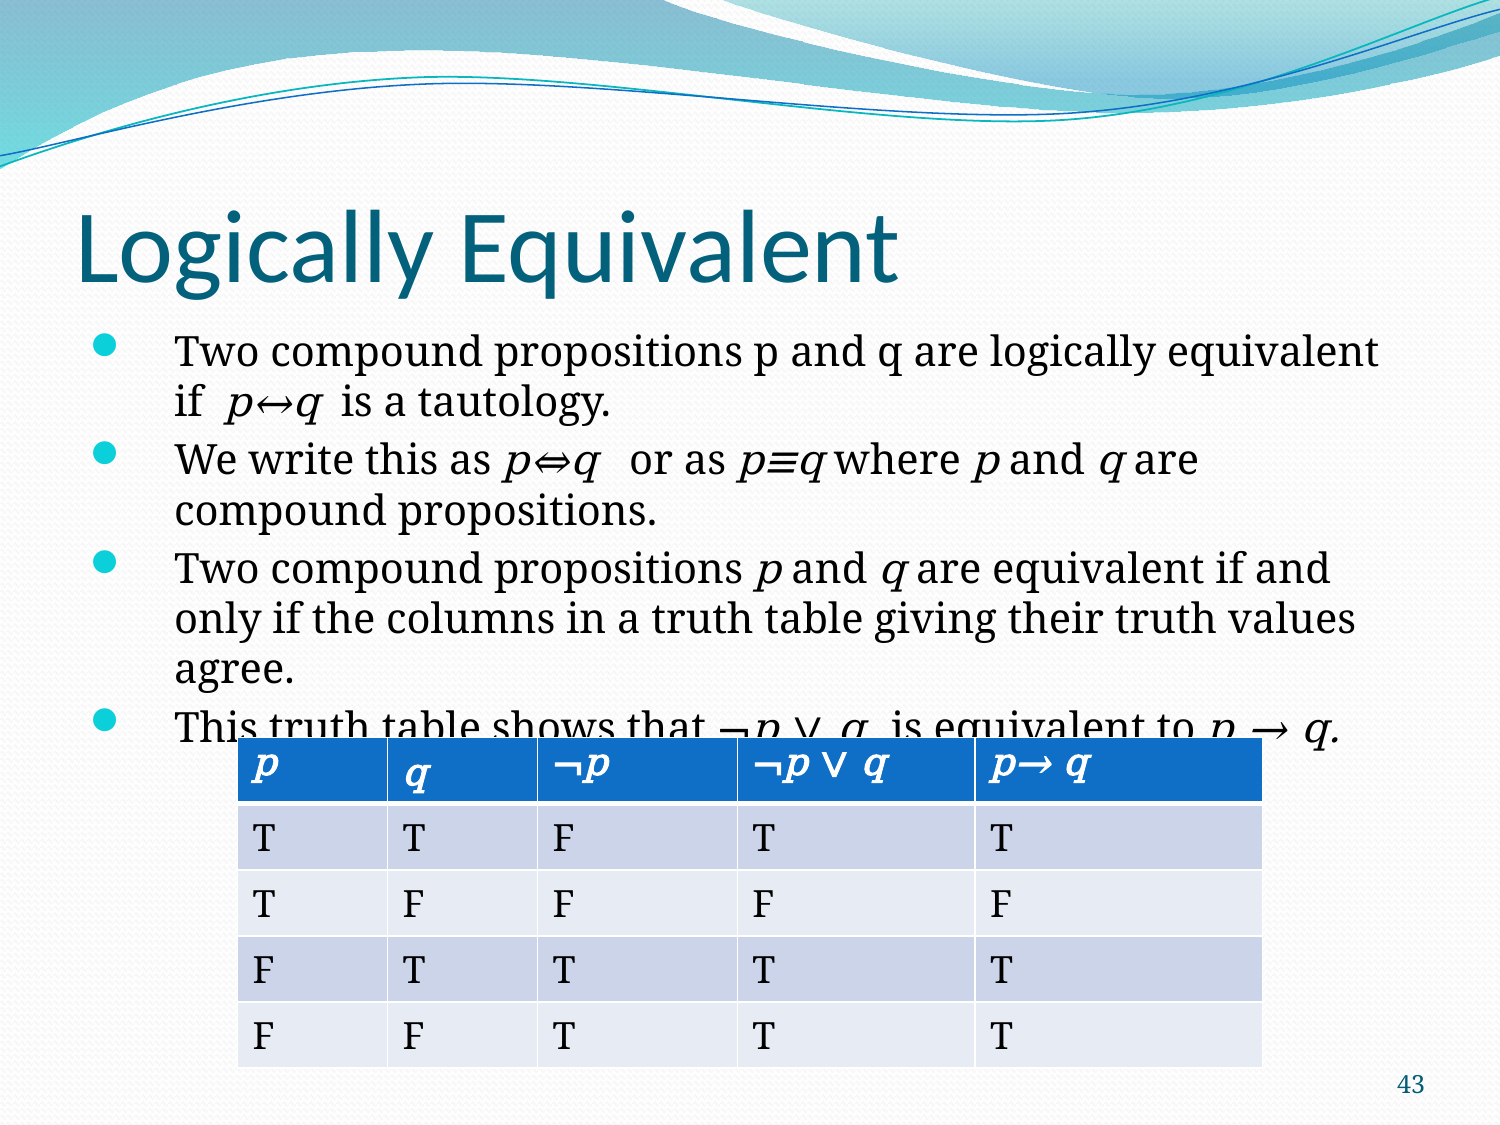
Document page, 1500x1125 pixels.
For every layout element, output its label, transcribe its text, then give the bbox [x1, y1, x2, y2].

table_cell F [538, 871, 737, 935]
table_cell T [738, 937, 974, 1001]
table_cell F [738, 871, 974, 935]
table_cell T [238, 871, 387, 935]
table_cell T [388, 937, 537, 1001]
table_cell F [238, 1003, 387, 1067]
table_cell F [538, 806, 737, 869]
table_header p→ q [976, 738, 1262, 801]
table_cell T [976, 806, 1262, 869]
title Logically Equivalent [75, 115, 1425, 303]
list Two compound propositions p and q are logically equivalent if p↔q is a tautology. We write this as p⇔q or as p≡q where p and q are compound propositions. Two compound propositions p and q are equivalent if and only if the columns in a truth table giving their truth values agree. This truth table shows that ¬p ∨ q is equivalent to p → q. [75, 317, 1425, 1038]
table_cell F [238, 937, 387, 1001]
table_header p [238, 738, 387, 801]
table_cell T [238, 806, 387, 869]
table_cell T [388, 806, 537, 869]
table_cell F [388, 1003, 537, 1067]
table_cell T [538, 937, 737, 1001]
table_header q [388, 738, 537, 801]
table_cell F [388, 871, 537, 935]
table_header ¬p [538, 738, 737, 801]
table_cell T [738, 1003, 974, 1067]
table_cell F [976, 871, 1262, 935]
table_header ¬p ∨ q [738, 738, 974, 801]
table_cell T [976, 1003, 1262, 1067]
table_cell T [976, 937, 1262, 1001]
slide_number 43 [1299, 1042, 1425, 1103]
table_cell T [538, 1003, 737, 1067]
table_cell T [738, 806, 974, 869]
